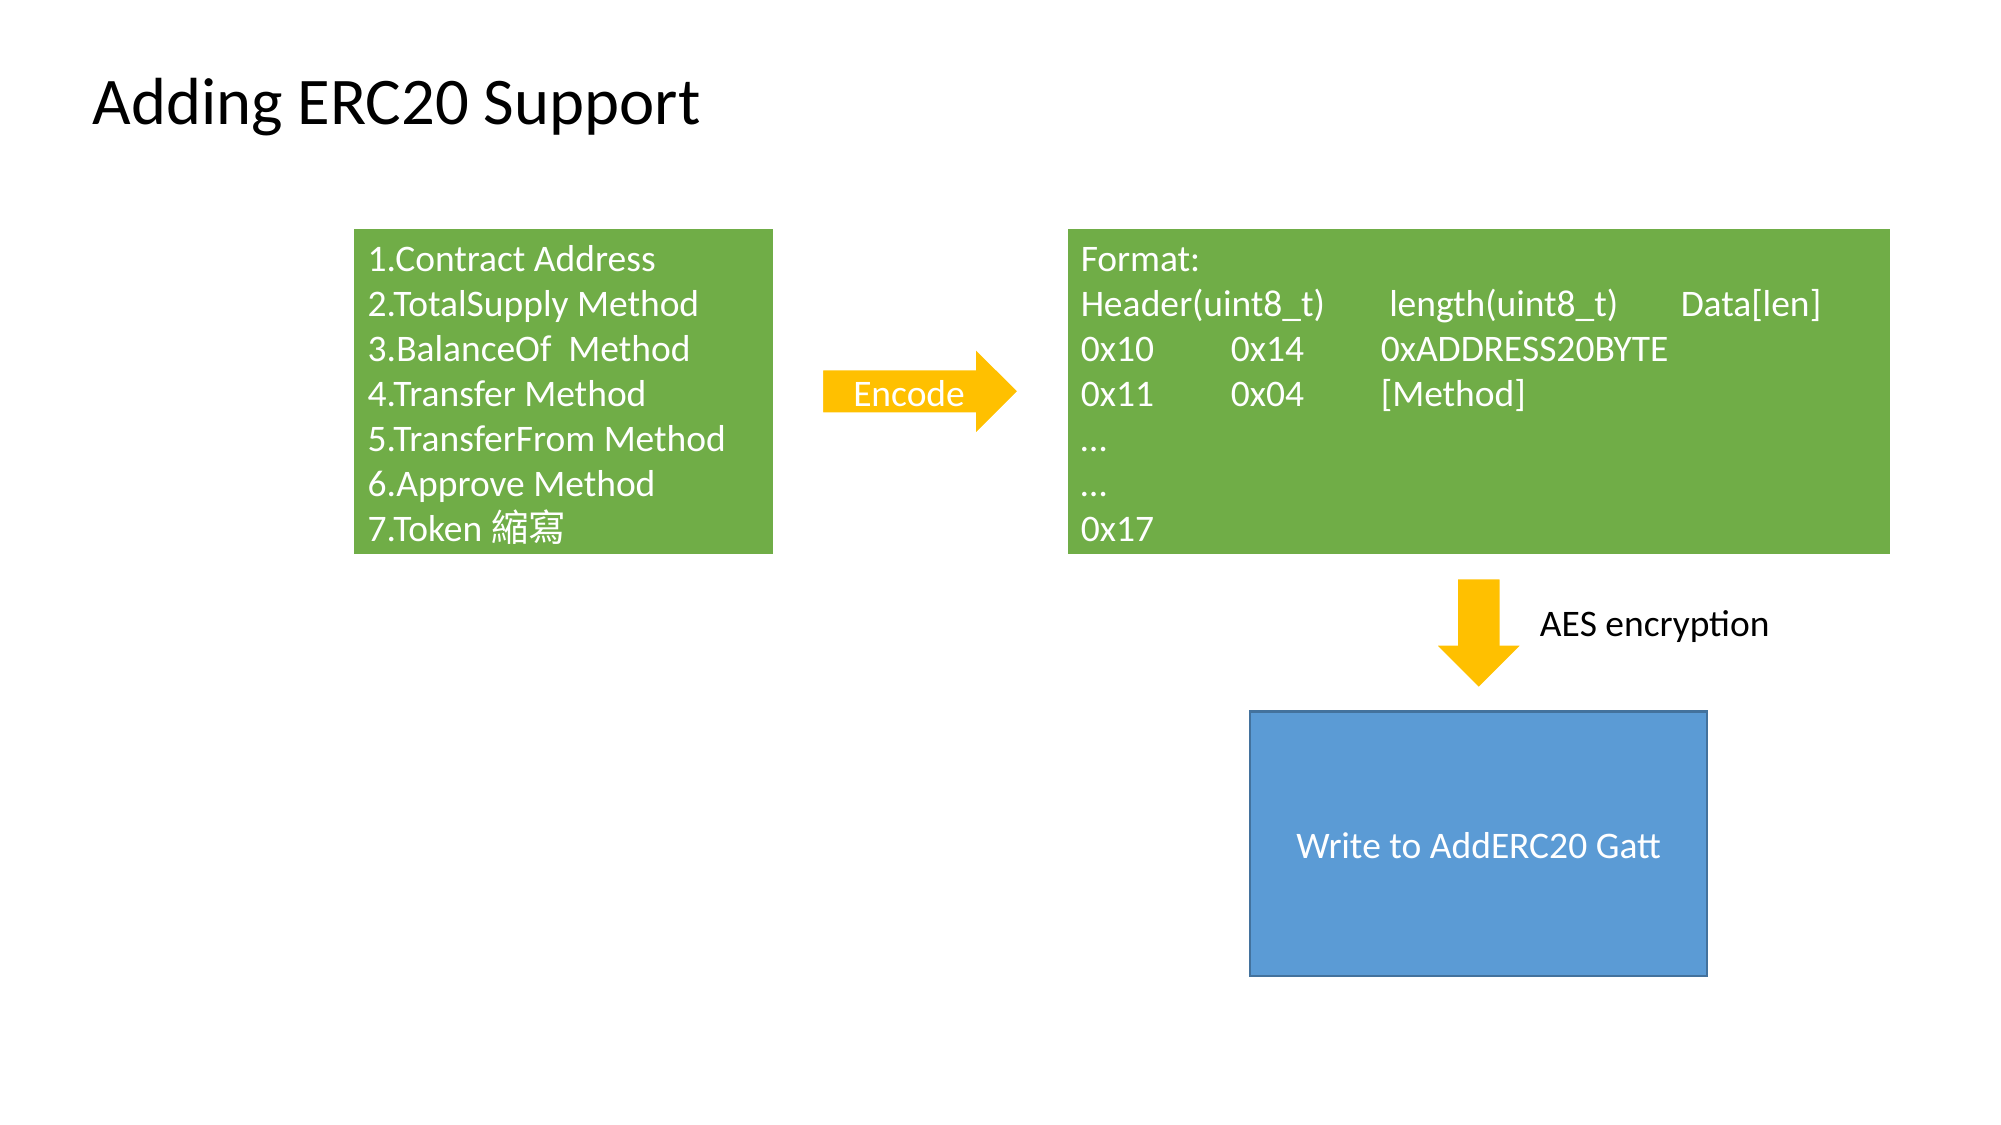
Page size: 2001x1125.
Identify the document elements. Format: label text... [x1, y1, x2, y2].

text_box [1429, 576, 1525, 692]
text_box Write to AddERC20 Gatt [1249, 710, 1708, 977]
text_box Format: Header(uint8_t) length(uint8_t) Data[len] 0x10 0x14 0xADDRESS20BYTE 0x11 0x04 [Method] … … 0x17 [1064, 226, 1893, 557]
text_box AES encryption [1525, 591, 1785, 652]
text_box Encode [820, 342, 1022, 441]
text_box 1.Contract Address 2.TotalSupply Method 3.BalanceOf Method 4.Transfer Method 5.TransferFrom Method 6.Approve Method 7.Token縮寫 [351, 226, 777, 557]
text_box Adding ERC20 Support [77, 50, 716, 146]
